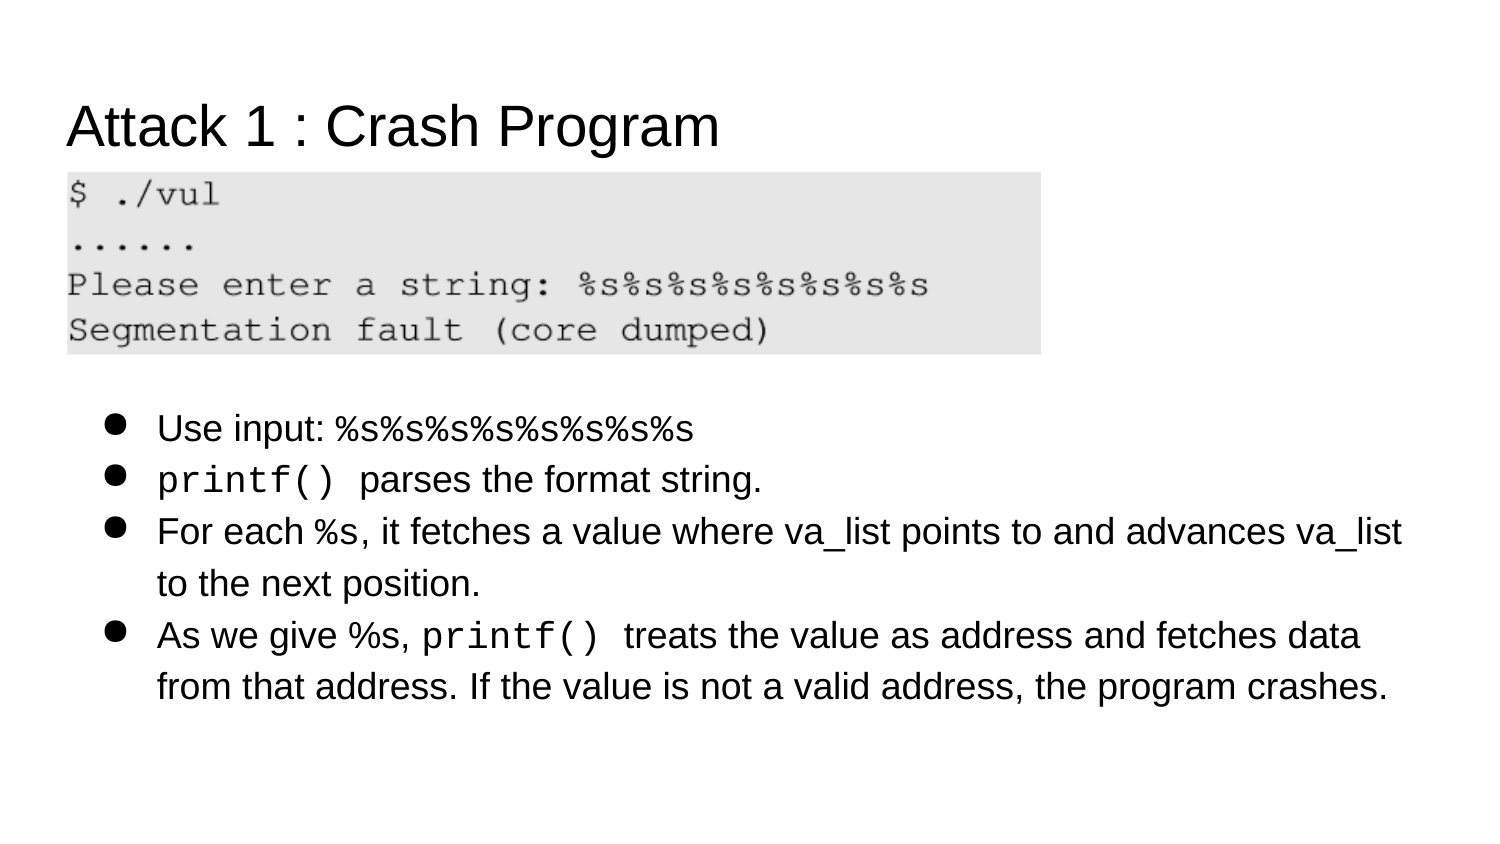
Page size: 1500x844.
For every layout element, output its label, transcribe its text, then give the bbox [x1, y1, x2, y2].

title Attack 1 : Crash Program [51, 72, 1449, 167]
list Use input: %s%s%s%s%s%s%s%s printf() parses the format string. For each %s, it fetches a value where va_list points to and advances va_list to the next position. As we give %s, printf() treats the value as address and fetches data from that address. If the value is not a valid address, the program crashes. [66, 381, 1449, 821]
picture [66, 166, 1041, 358]
